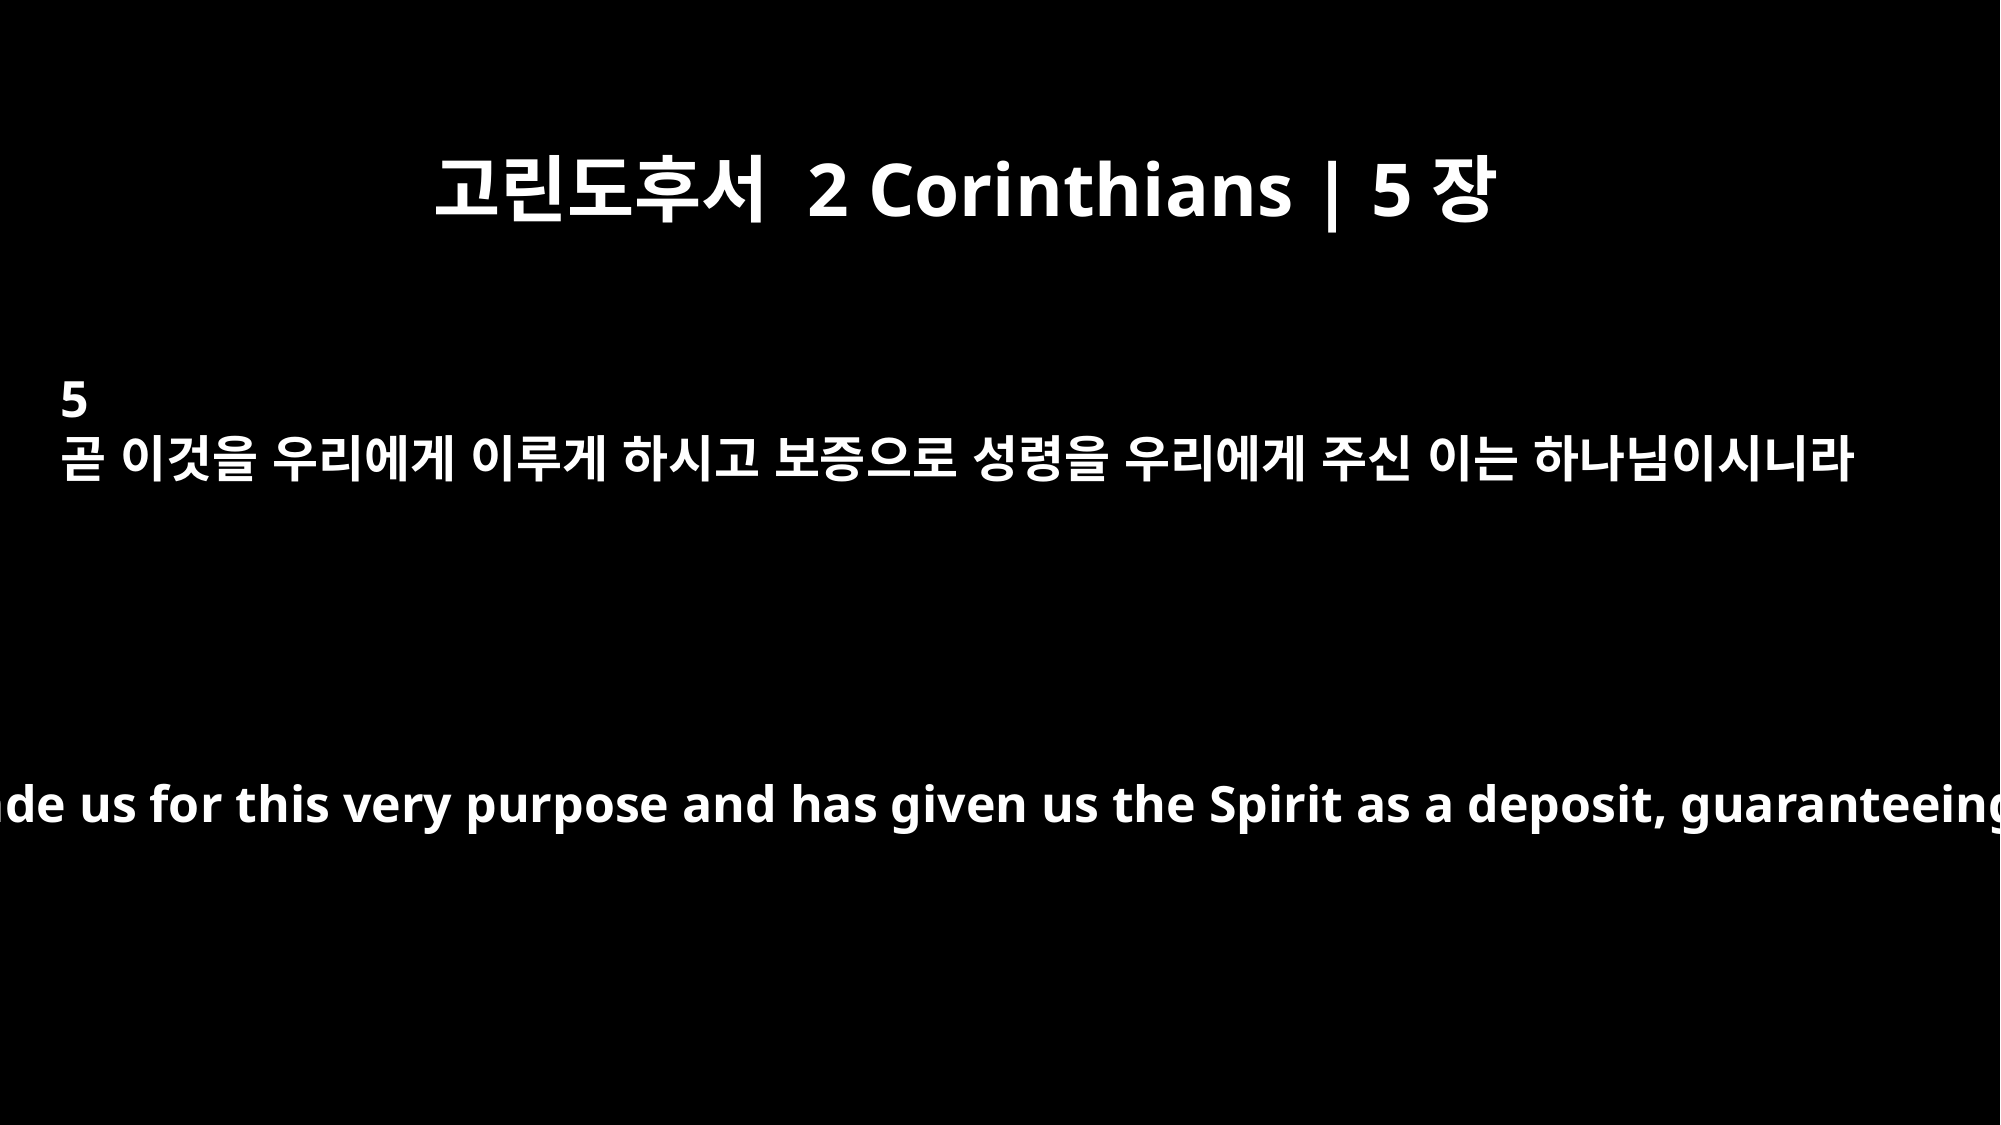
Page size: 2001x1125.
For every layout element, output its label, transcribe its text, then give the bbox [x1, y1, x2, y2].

text_box Now it is God who has made us for this very purpose and has given us the Spirit as a deposit, guaranteeing what is to come. [0, 764, 2000, 840]
text_box 고린도후서 2 Corinthians | 5장 [418, 136, 1514, 239]
text_box 5 곧 이것을 우리에게 이루게 하시고 보증으로 성령을 우리에게 주신 이는 하나님이시니라 [45, 359, 1872, 495]
